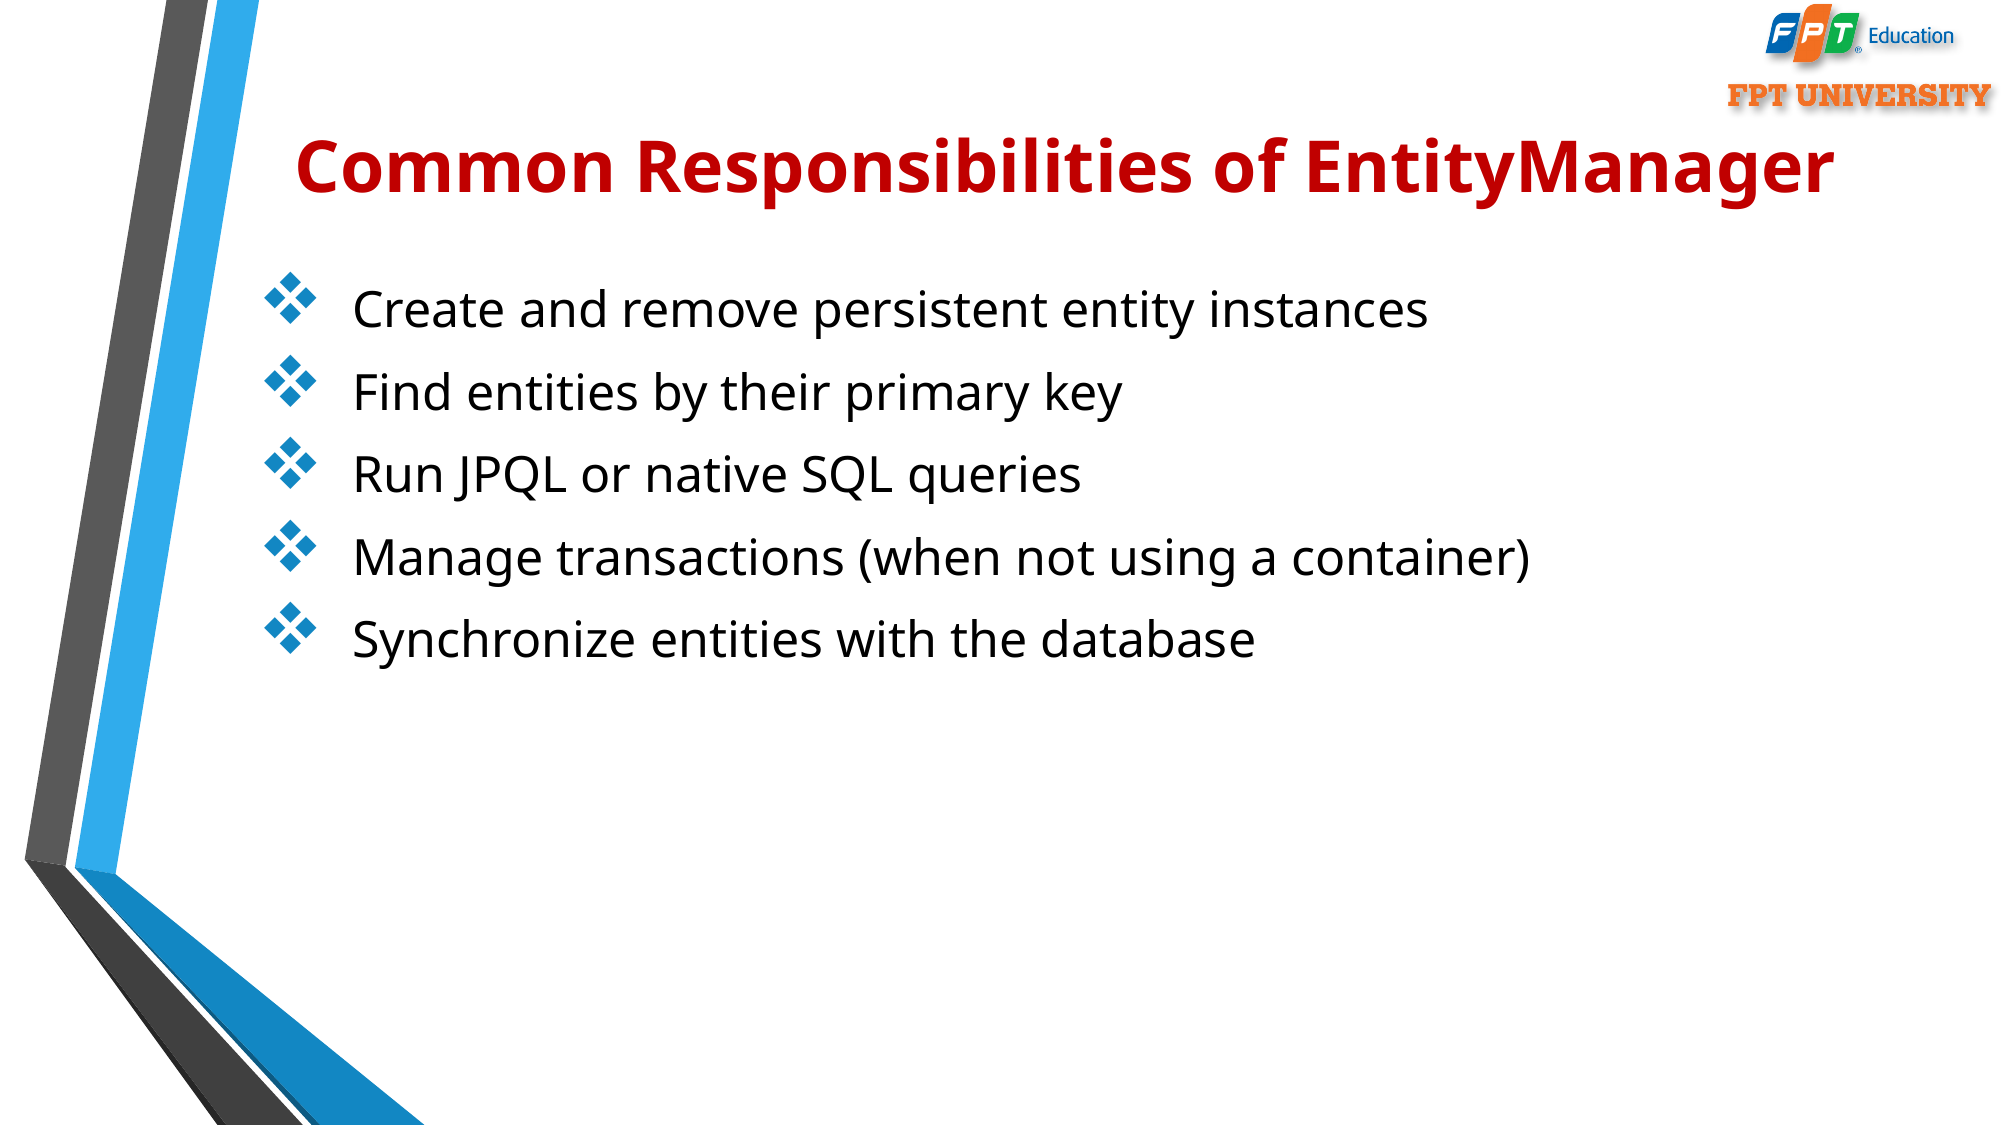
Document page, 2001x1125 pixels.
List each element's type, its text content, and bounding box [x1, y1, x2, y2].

list Create and remove persistent entity instances Find entities by their primary key Run JPQL or native SQL queries Manage transactions (when not using a container) Synchronize entities with the database [243, 255, 1887, 690]
picture [1725, 3, 1996, 109]
title Common Responsibilities of EntityManager [243, 112, 1887, 215]
